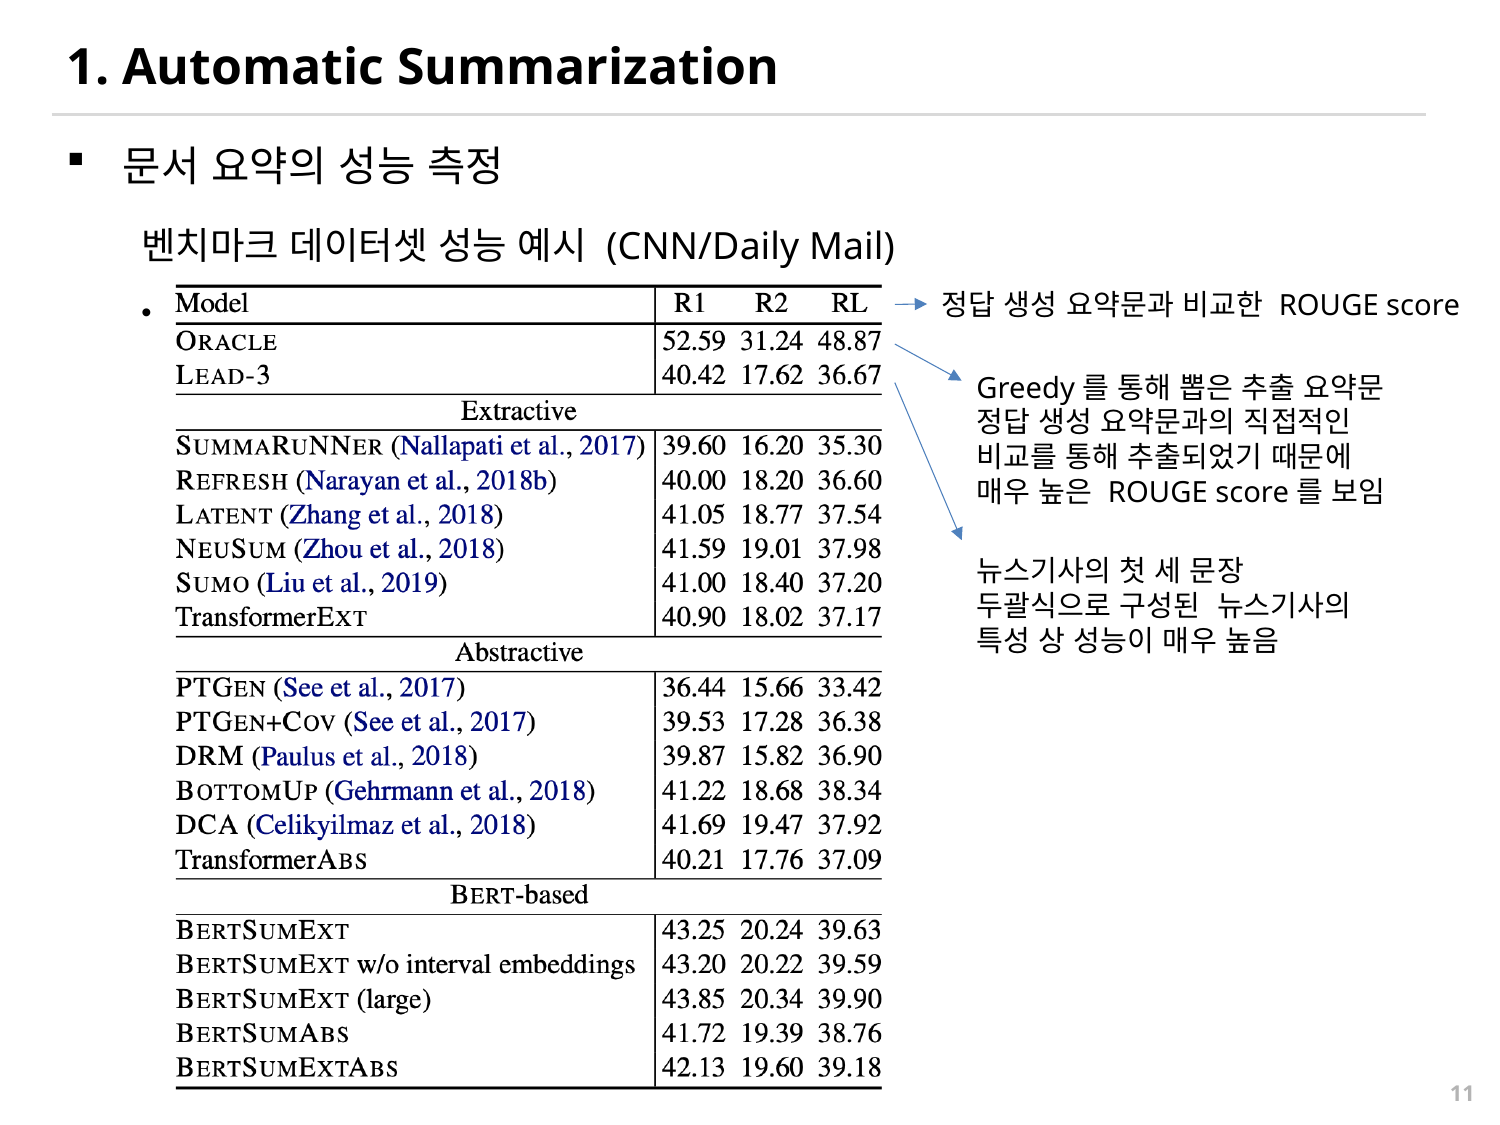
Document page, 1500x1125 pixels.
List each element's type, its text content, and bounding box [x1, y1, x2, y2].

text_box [894, 344, 962, 381]
text_box Greedy를 통해 뽑은 추출 요약문 정답 생성 요약문과의 직접적인 비교를 통해 추출되었기 때문에 매우 높은 ROUGE score를 보임 [961, 343, 1429, 517]
text_box 뉴스기사의 첫 세 문장 두괄식으로 구성된 뉴스기사의 특성 상 성능이 매우 높음 [961, 527, 1387, 665]
text_box 정답 생성 요약문과 비교한 ROUGE score [927, 279, 1500, 329]
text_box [894, 382, 962, 541]
slide_number 11 [1152, 1064, 1490, 1125]
picture [169, 277, 895, 1095]
text_box 문서 요약의 성능 측정 벤치마크 데이터셋 성능 예시 (CNN/Daily Mail) 보통 [51, 132, 913, 723]
title 1. Automatic Summarization [51, 4, 1367, 132]
text_box [0, 976, 441, 1125]
